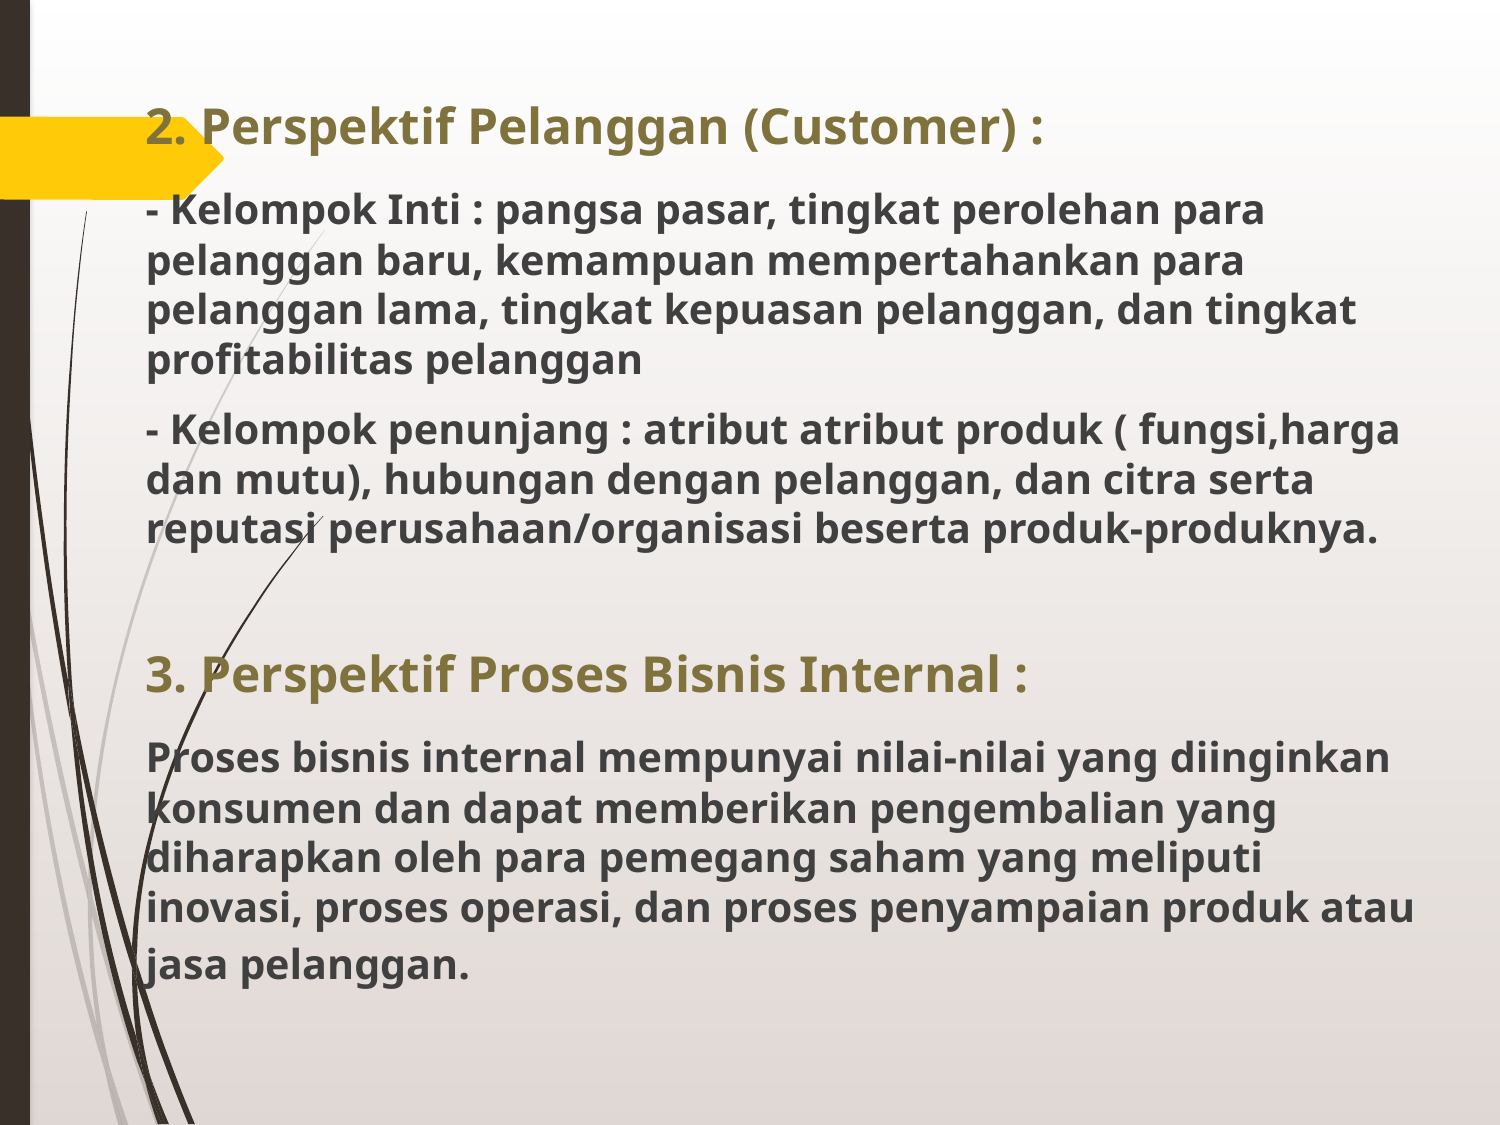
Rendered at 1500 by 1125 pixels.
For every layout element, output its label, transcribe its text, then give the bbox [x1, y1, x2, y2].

list 2. Perspektif Pelanggan (Customer) : - Kelompok Inti : pangsa pasar, tingkat perolehan para pelanggan baru, kemampuan mempertahankan para pelanggan lama, tingkat kepuasan pelanggan, dan tingkat profitabilitas pelanggan - Kelompok penunjang : atribut atribut produk ( fungsi,harga dan mutu), hubungan dengan pelanggan, dan citra serta reputasi perusahaan/organisasi beserta produk-produknya. 3. Perspektif Proses Bisnis Internal : Proses bisnis internal mempunyai nilai-nilai yang diinginkan konsumen dan dapat memberikan pengembalian yang diharapkan oleh para pemegang saham yang meliputi inovasi, proses operasi, dan proses penyampaian produk atau jasa pelanggan. [75, 87, 1438, 1006]
